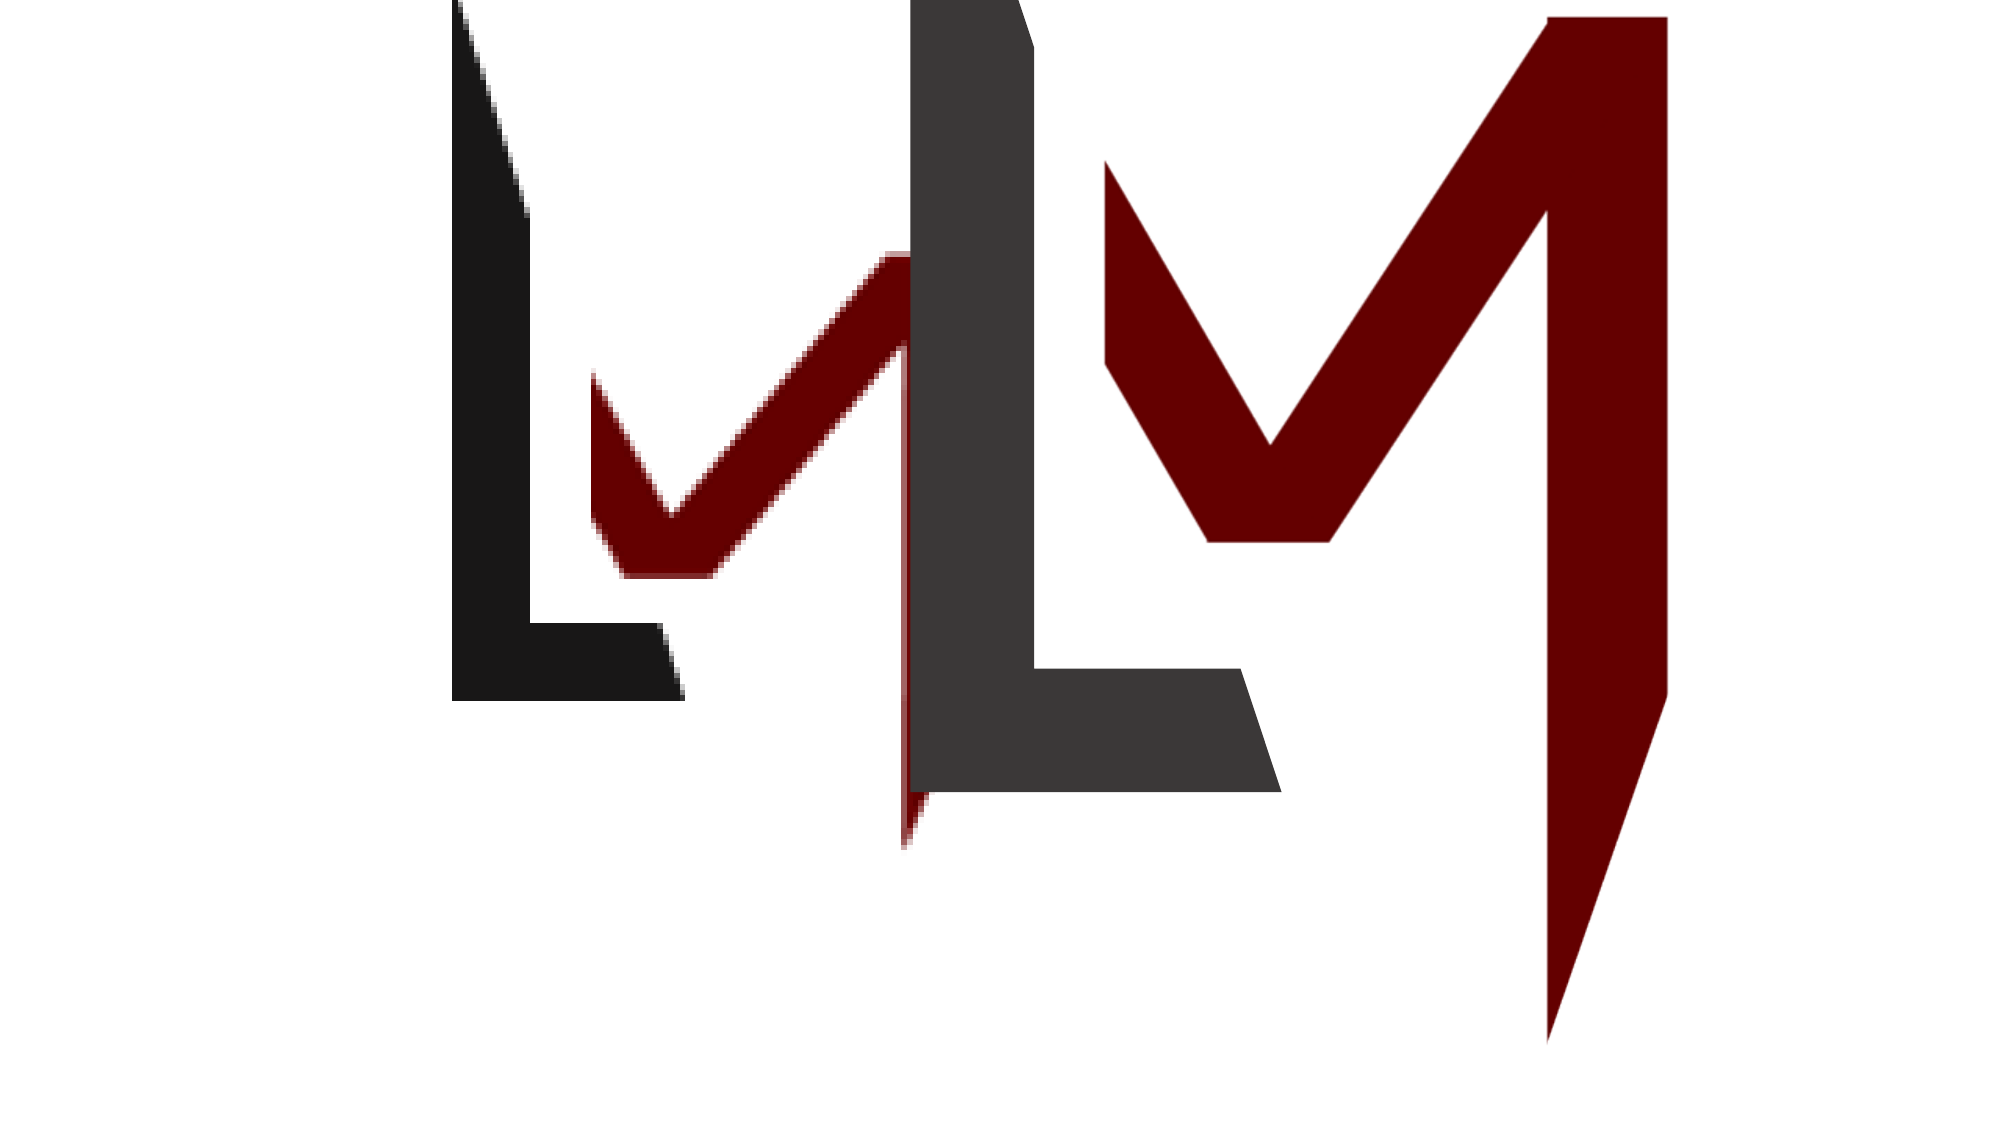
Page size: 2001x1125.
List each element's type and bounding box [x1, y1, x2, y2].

picture [364, 0, 1736, 1080]
